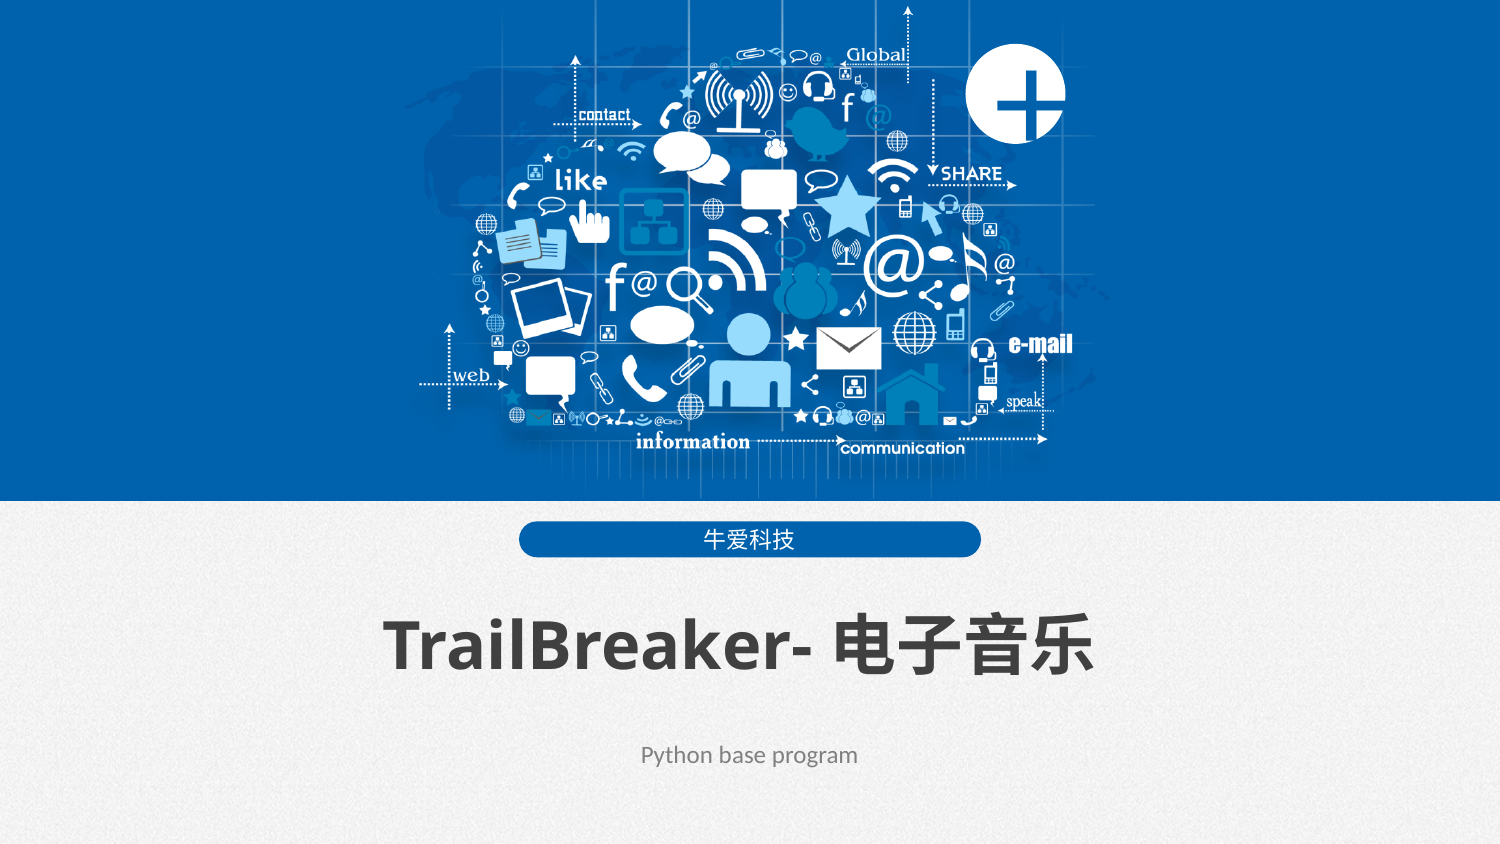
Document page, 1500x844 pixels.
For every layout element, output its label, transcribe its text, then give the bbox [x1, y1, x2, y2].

text_box Python base program [344, 730, 1156, 776]
text_box 牛爱科技 [516, 519, 984, 560]
picture [0, 0, 1500, 844]
text_box TrailBreaker-电子音乐 [367, 596, 1112, 691]
